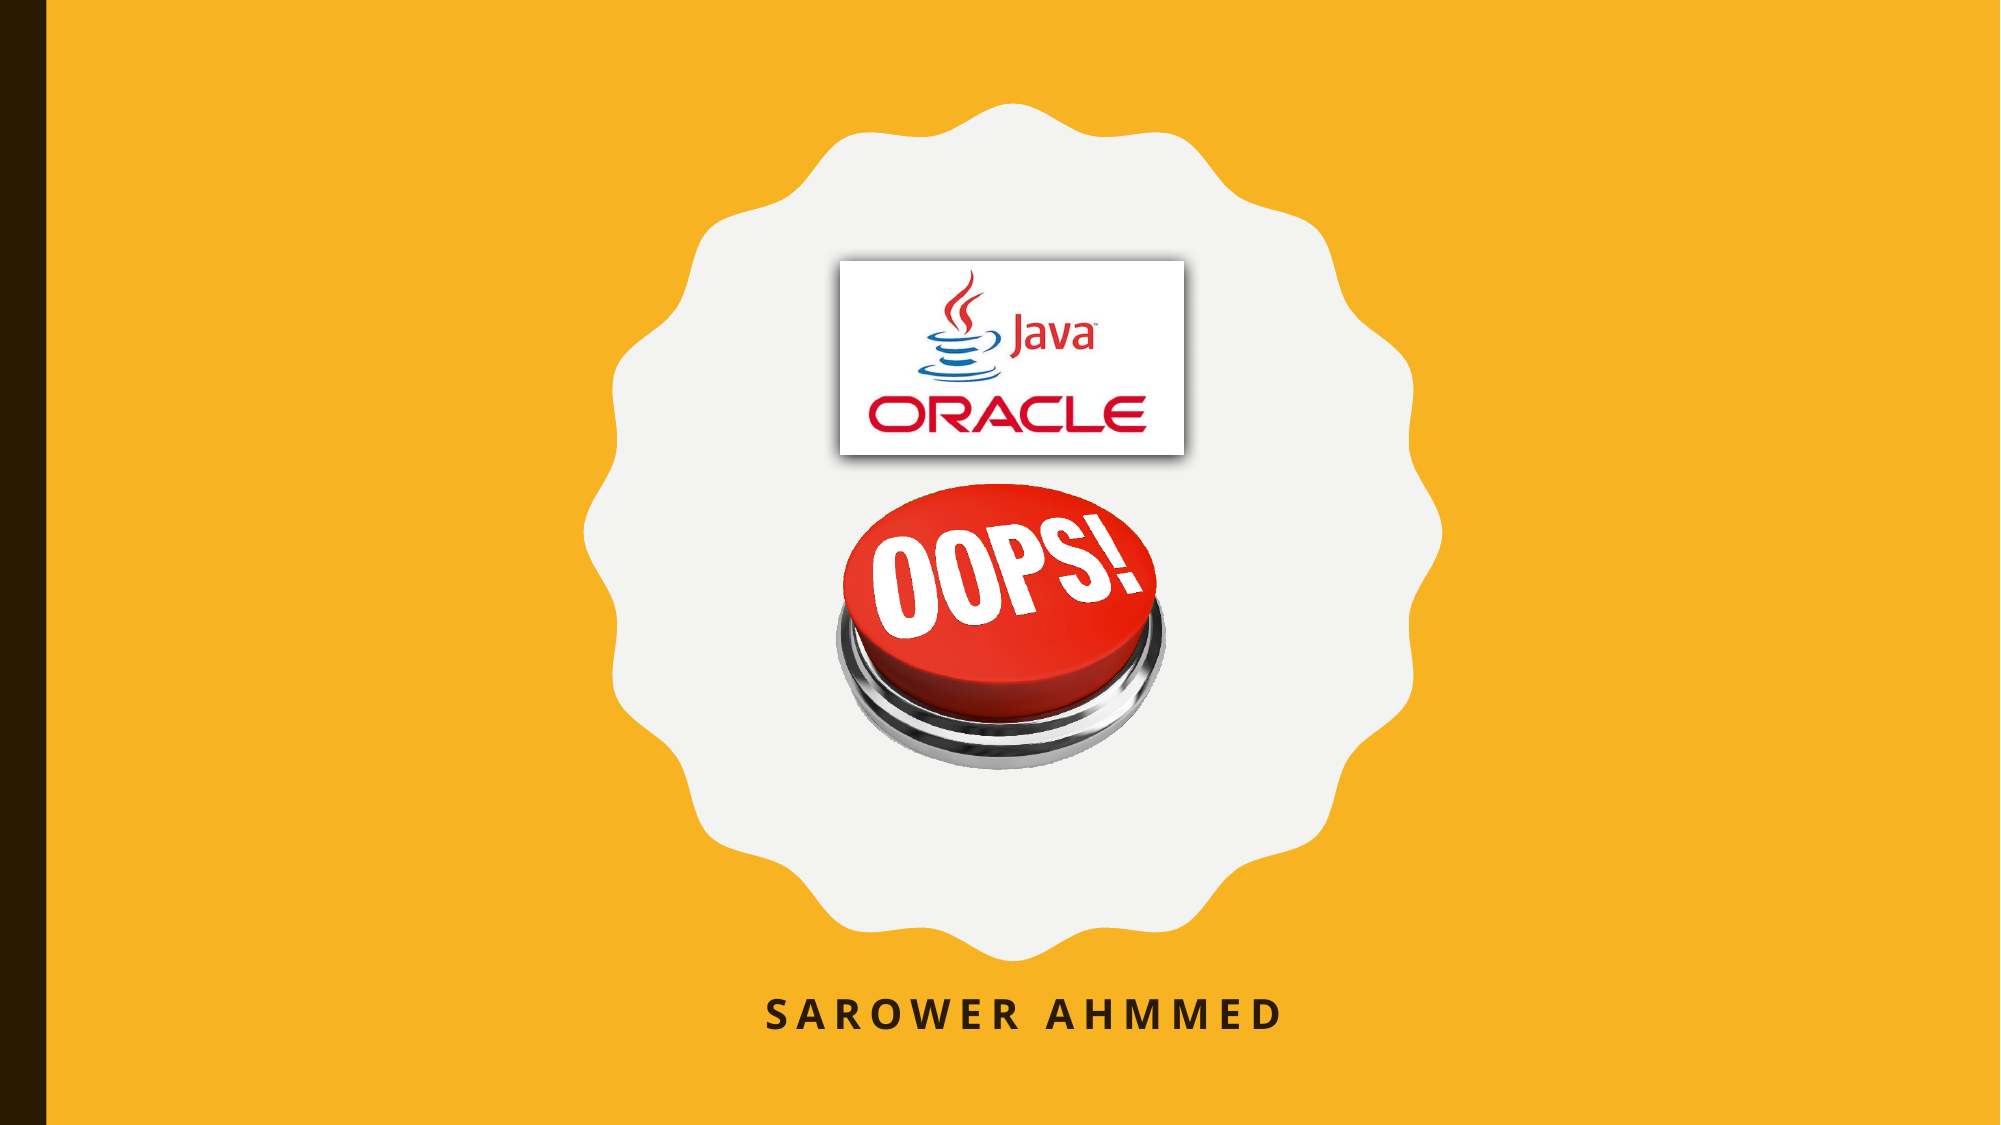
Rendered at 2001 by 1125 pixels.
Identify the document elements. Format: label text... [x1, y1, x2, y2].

picture [813, 480, 1211, 787]
subtitle Sarower Ahmmed [363, 980, 1684, 1103]
picture [840, 261, 1184, 455]
